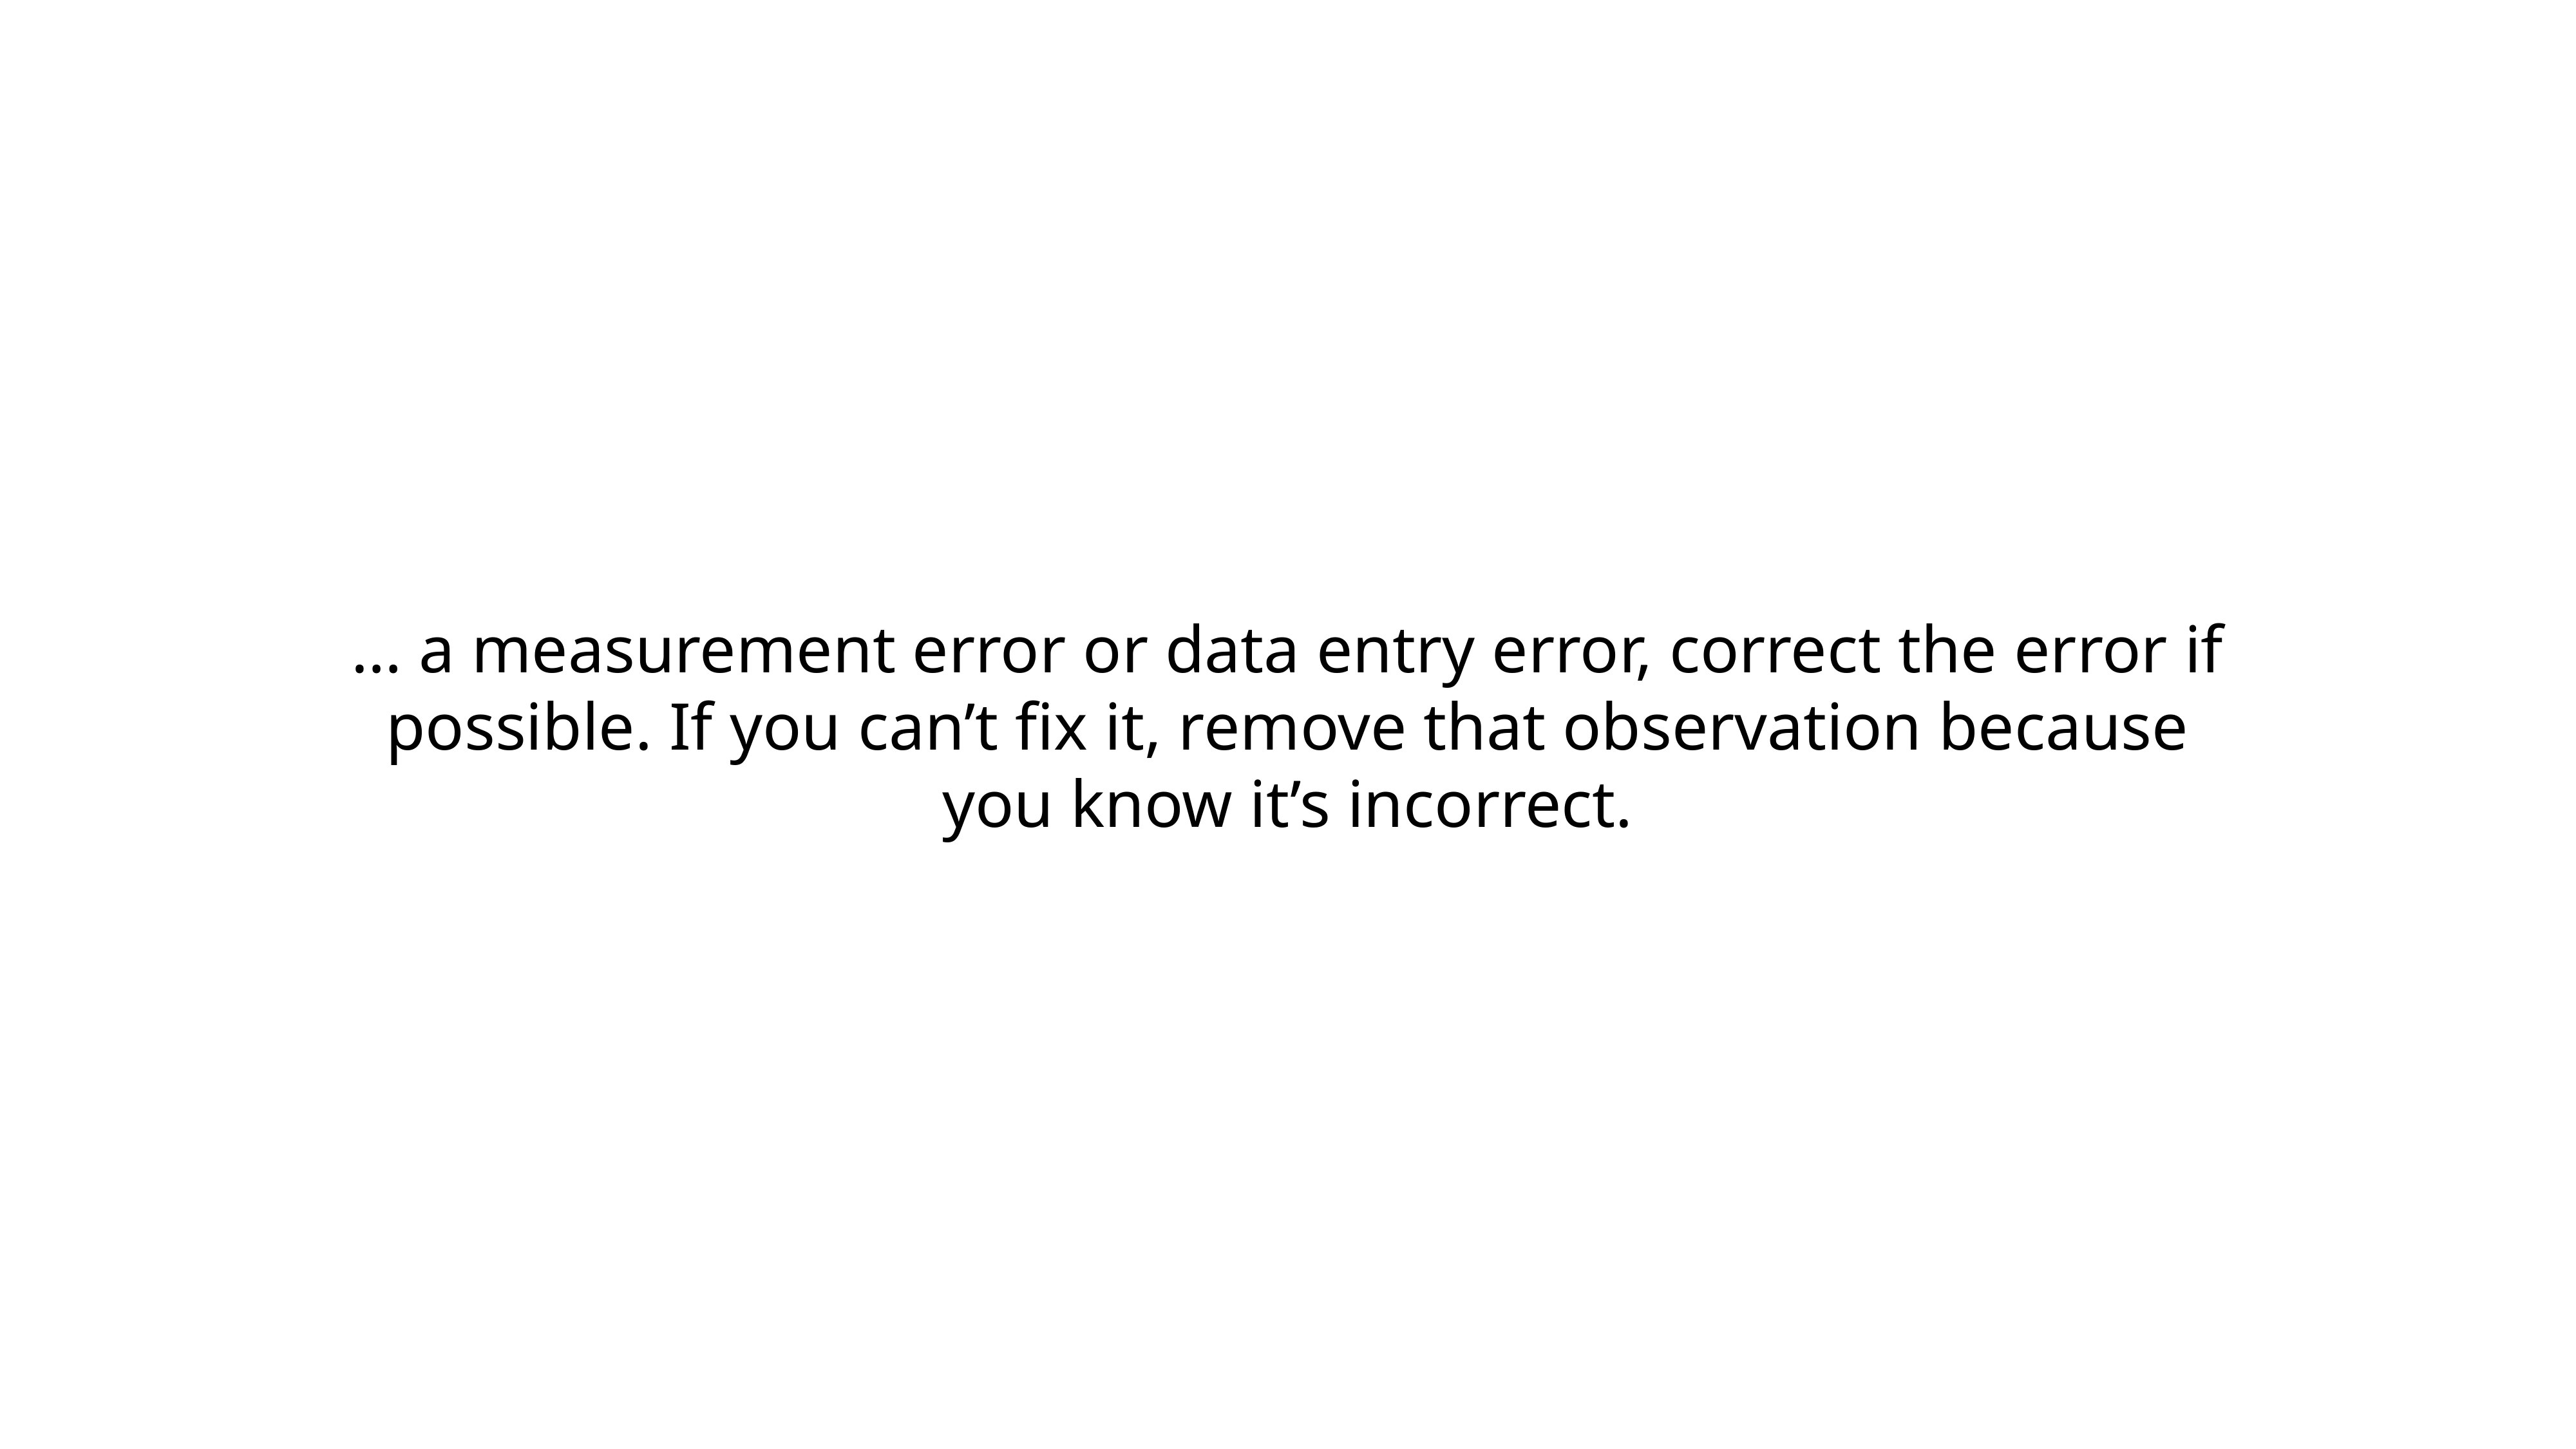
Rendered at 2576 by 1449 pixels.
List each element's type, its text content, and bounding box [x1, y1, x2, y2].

text_box … a measurement error or data entry error, correct the error if possible. If you can’t fix it, remove that observation because you know it’s incorrect. [324, 603, 2252, 846]
